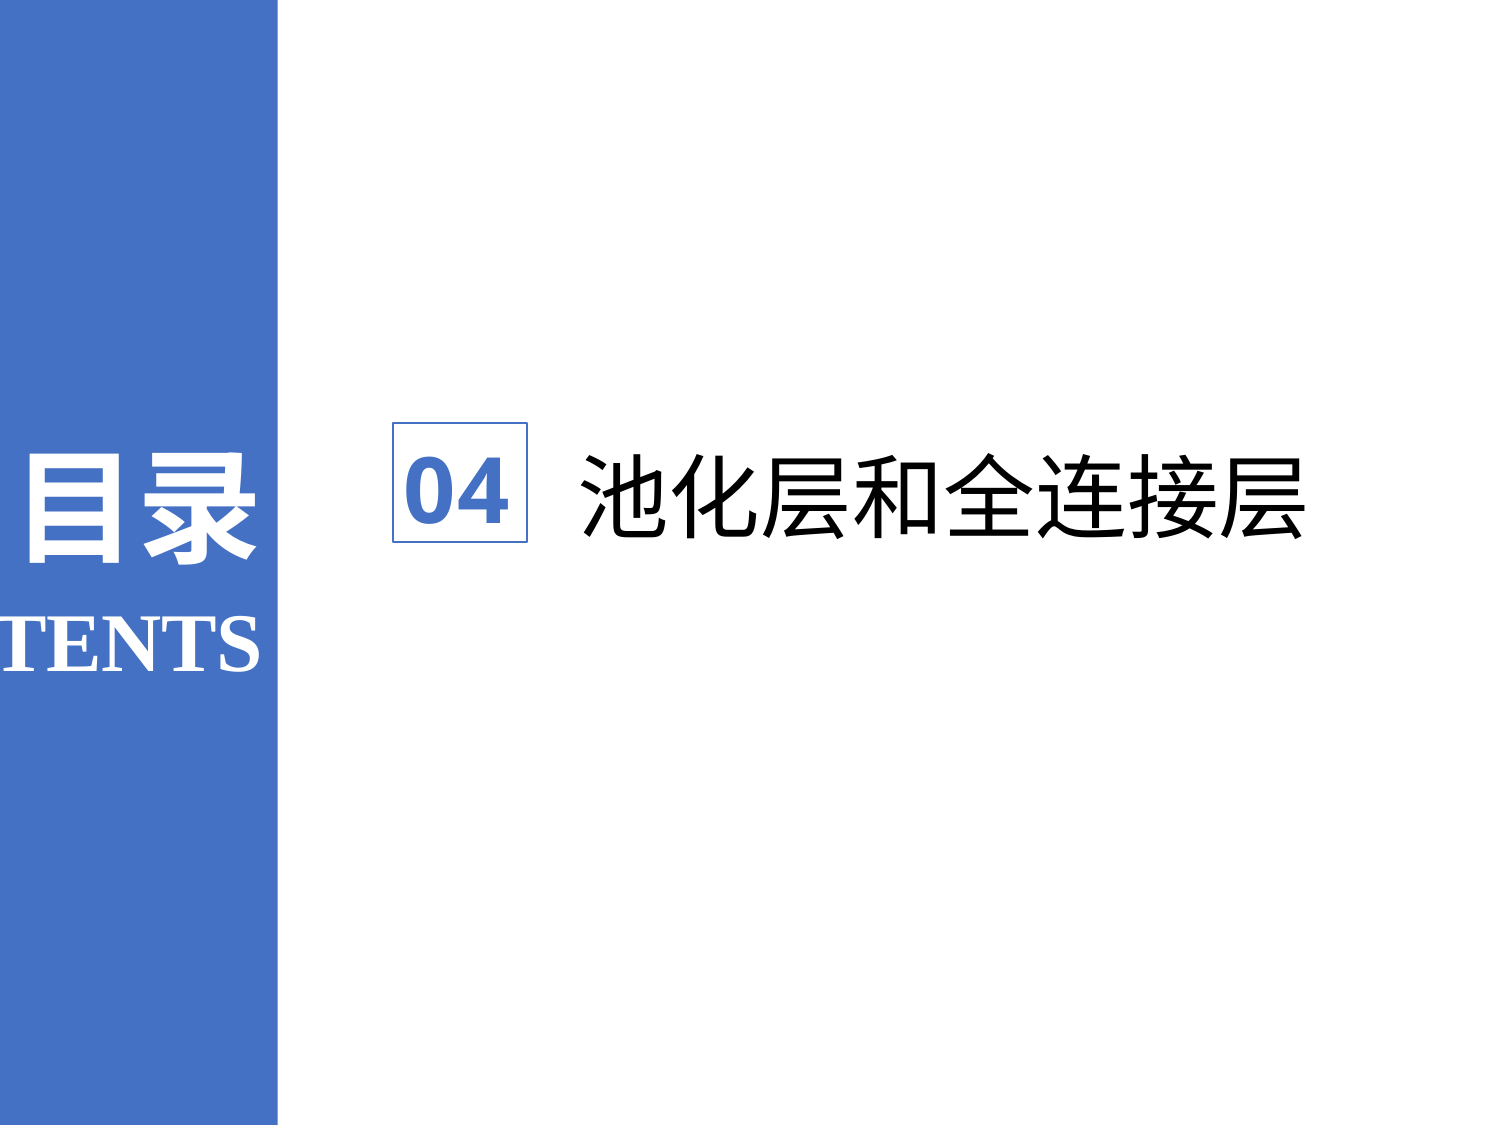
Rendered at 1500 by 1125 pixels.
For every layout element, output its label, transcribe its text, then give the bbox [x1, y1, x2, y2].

text_box 池化层和全连接层 [574, 437, 1313, 550]
text_box [0, 0, 278, 1125]
text_box TENTS [0, 586, 267, 689]
text_box 目录 [10, 426, 265, 579]
text_box 04 [393, 422, 527, 542]
